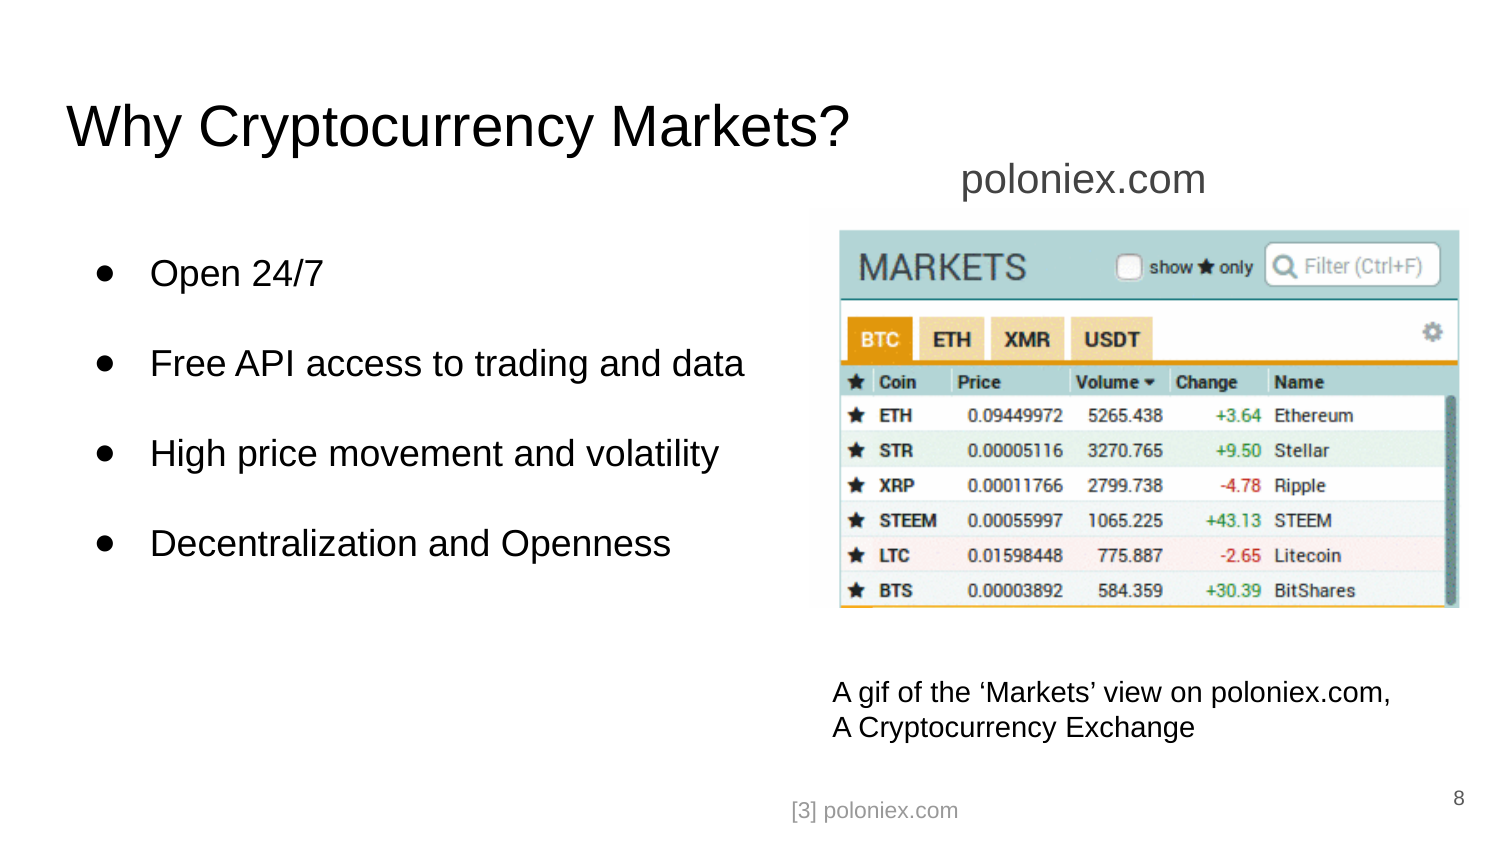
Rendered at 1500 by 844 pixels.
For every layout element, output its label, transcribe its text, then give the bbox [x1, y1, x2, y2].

text_box [3] poloniex.com [776, 780, 1500, 844]
text_box Open 24/7 Free API access to trading and data High price movement and volatility Decentralization and Openness [59, 233, 930, 729]
text_box poloniex.com [945, 136, 1500, 227]
slide_number ‹#› [1389, 764, 1480, 830]
title Why Cryptocurrency Markets? [51, 72, 1449, 167]
text_box A gif of the ‘Markets’ view on poloniex.com, A Cryptocurrency Exchange [817, 657, 1422, 725]
picture [808, 208, 1470, 608]
